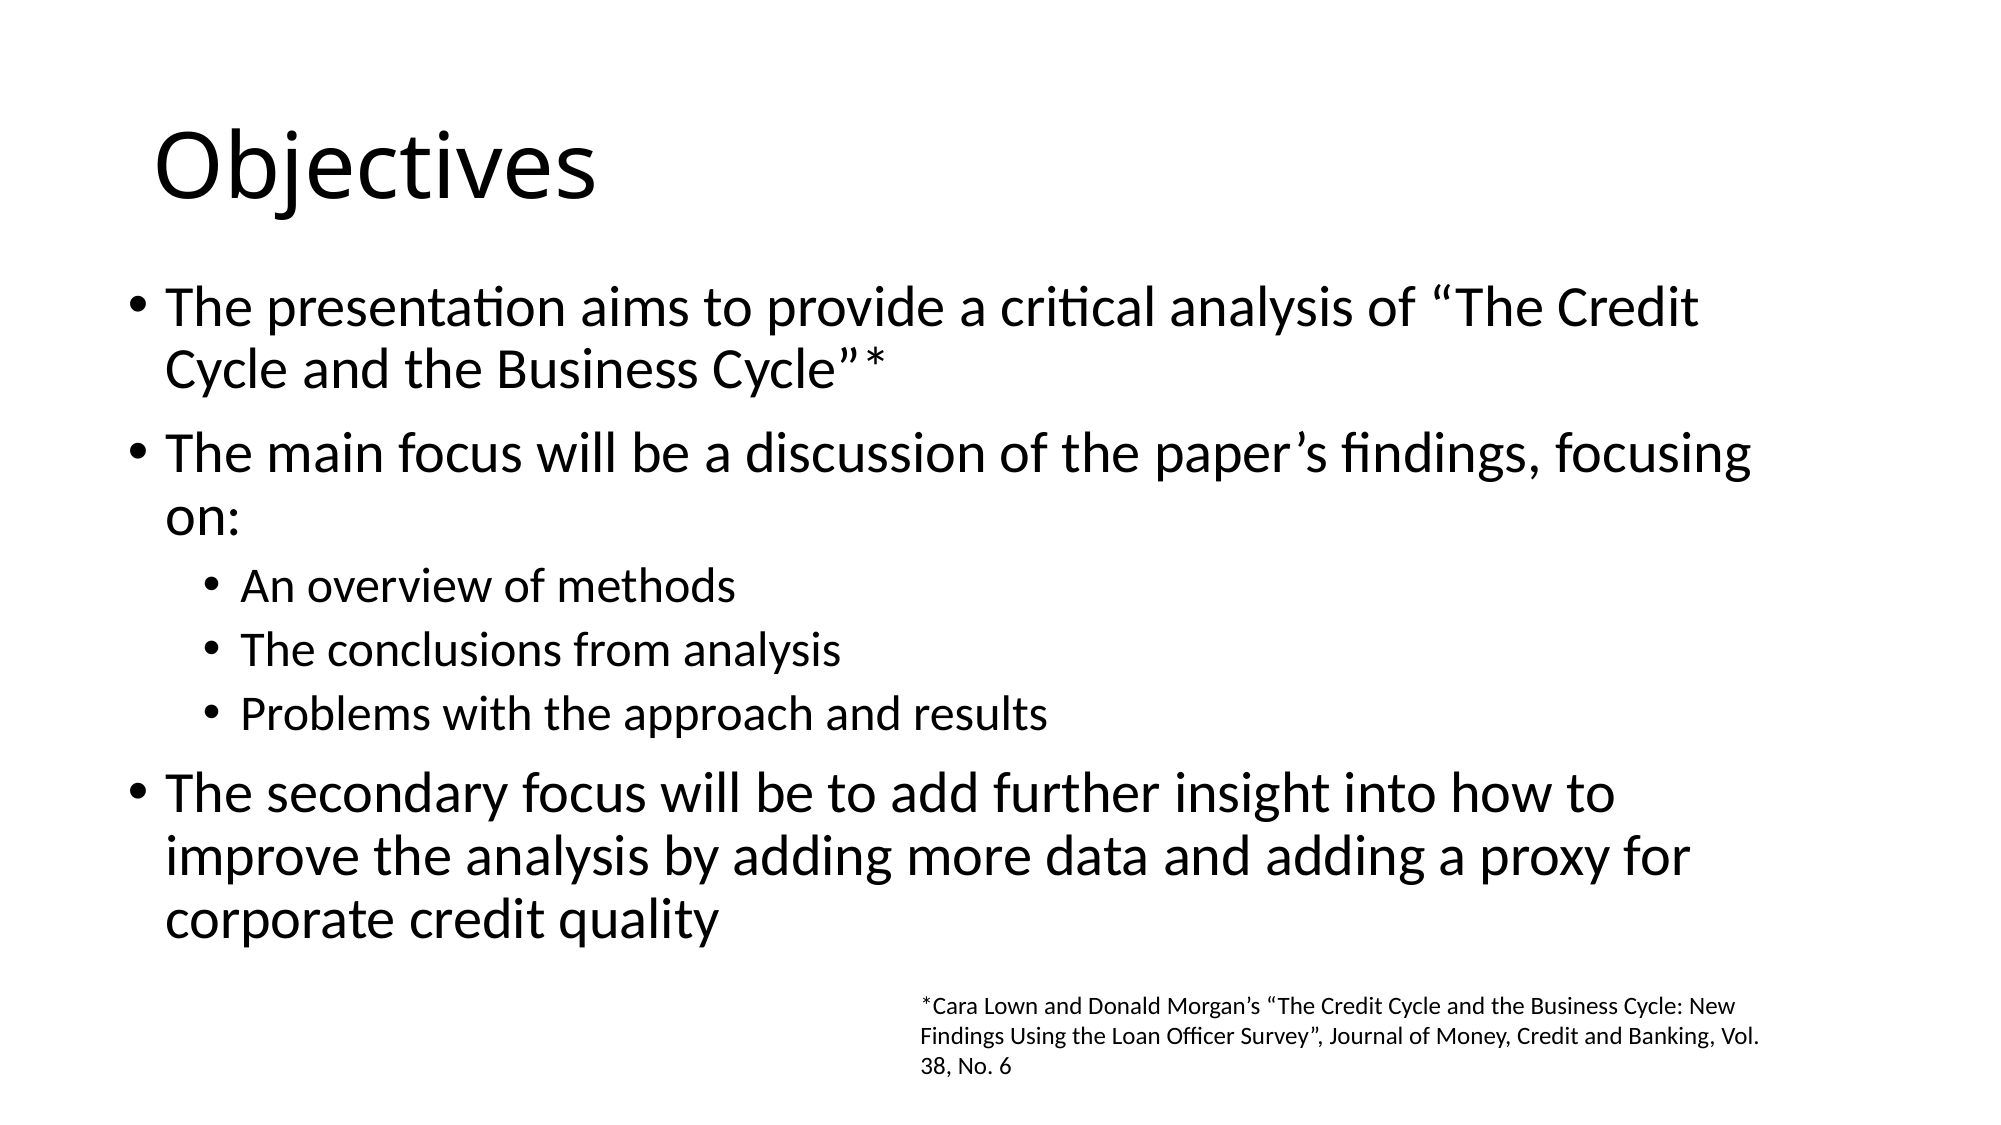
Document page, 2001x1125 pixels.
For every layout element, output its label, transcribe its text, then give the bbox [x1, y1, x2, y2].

text_box *Cara Lown and Donald Morgan’s “The Credit Cycle and the Business Cycle: New Findings Using the Loan Officer Survey”, Journal of Money, Credit and Banking, Vol. 38, No. 6 [905, 982, 1789, 1087]
list The presentation aims to provide a critical analysis of “The Credit Cycle and the Business Cycle”* The main focus will be a discussion of the paper’s findings, focusing on: An overview of methods The conclusions from analysis Problems with the approach and results The secondary focus will be to add further insight into how to improve the analysis by adding more data and adding a proxy for corporate credit quality [112, 268, 1838, 983]
title Objectives [137, 59, 1863, 278]
